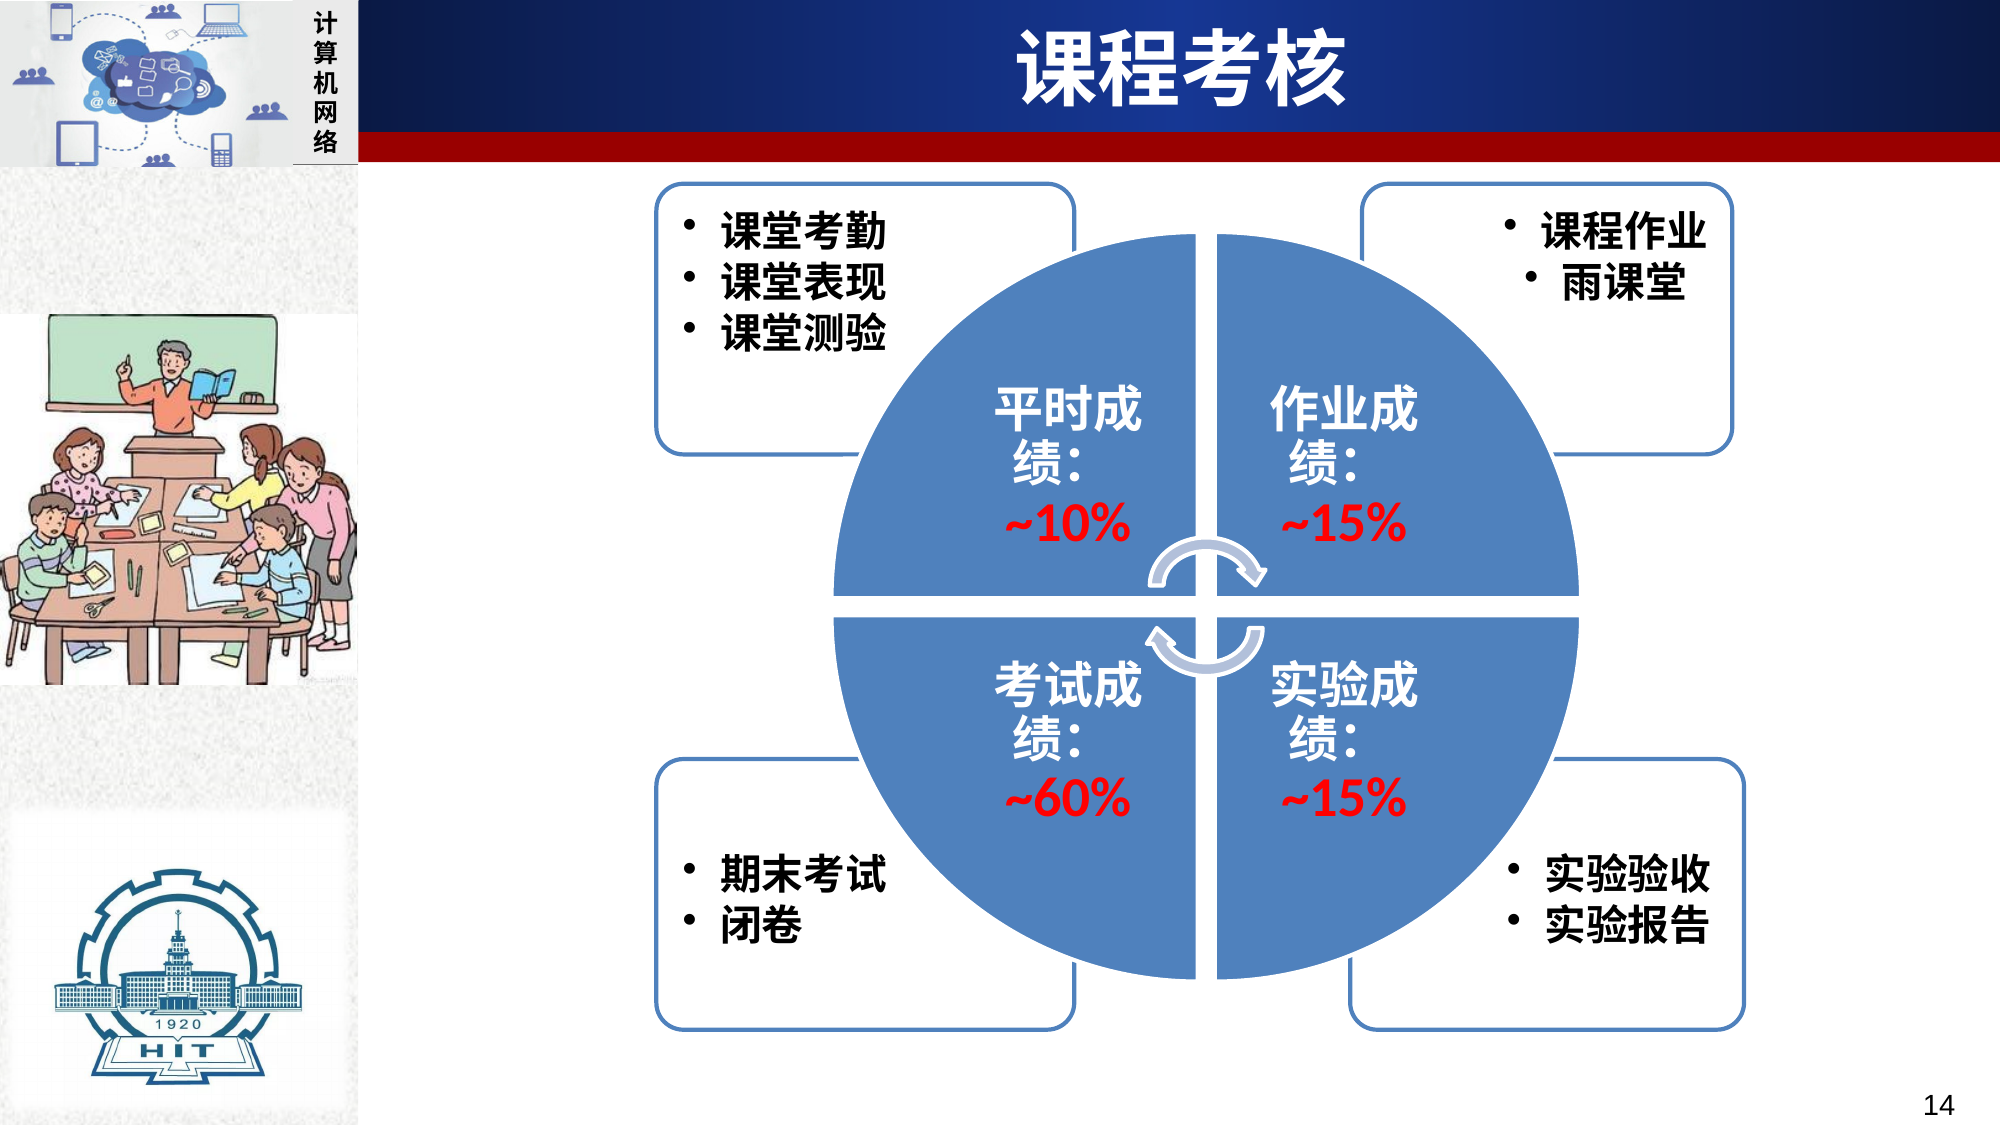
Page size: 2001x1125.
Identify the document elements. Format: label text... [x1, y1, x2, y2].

picture [0, 1, 293, 167]
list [473, 183, 1940, 1030]
picture [0, 314, 357, 685]
title 课程考核 [422, 0, 1940, 132]
picture [13, 813, 344, 1106]
slide_number 14 [1878, 1082, 2000, 1125]
